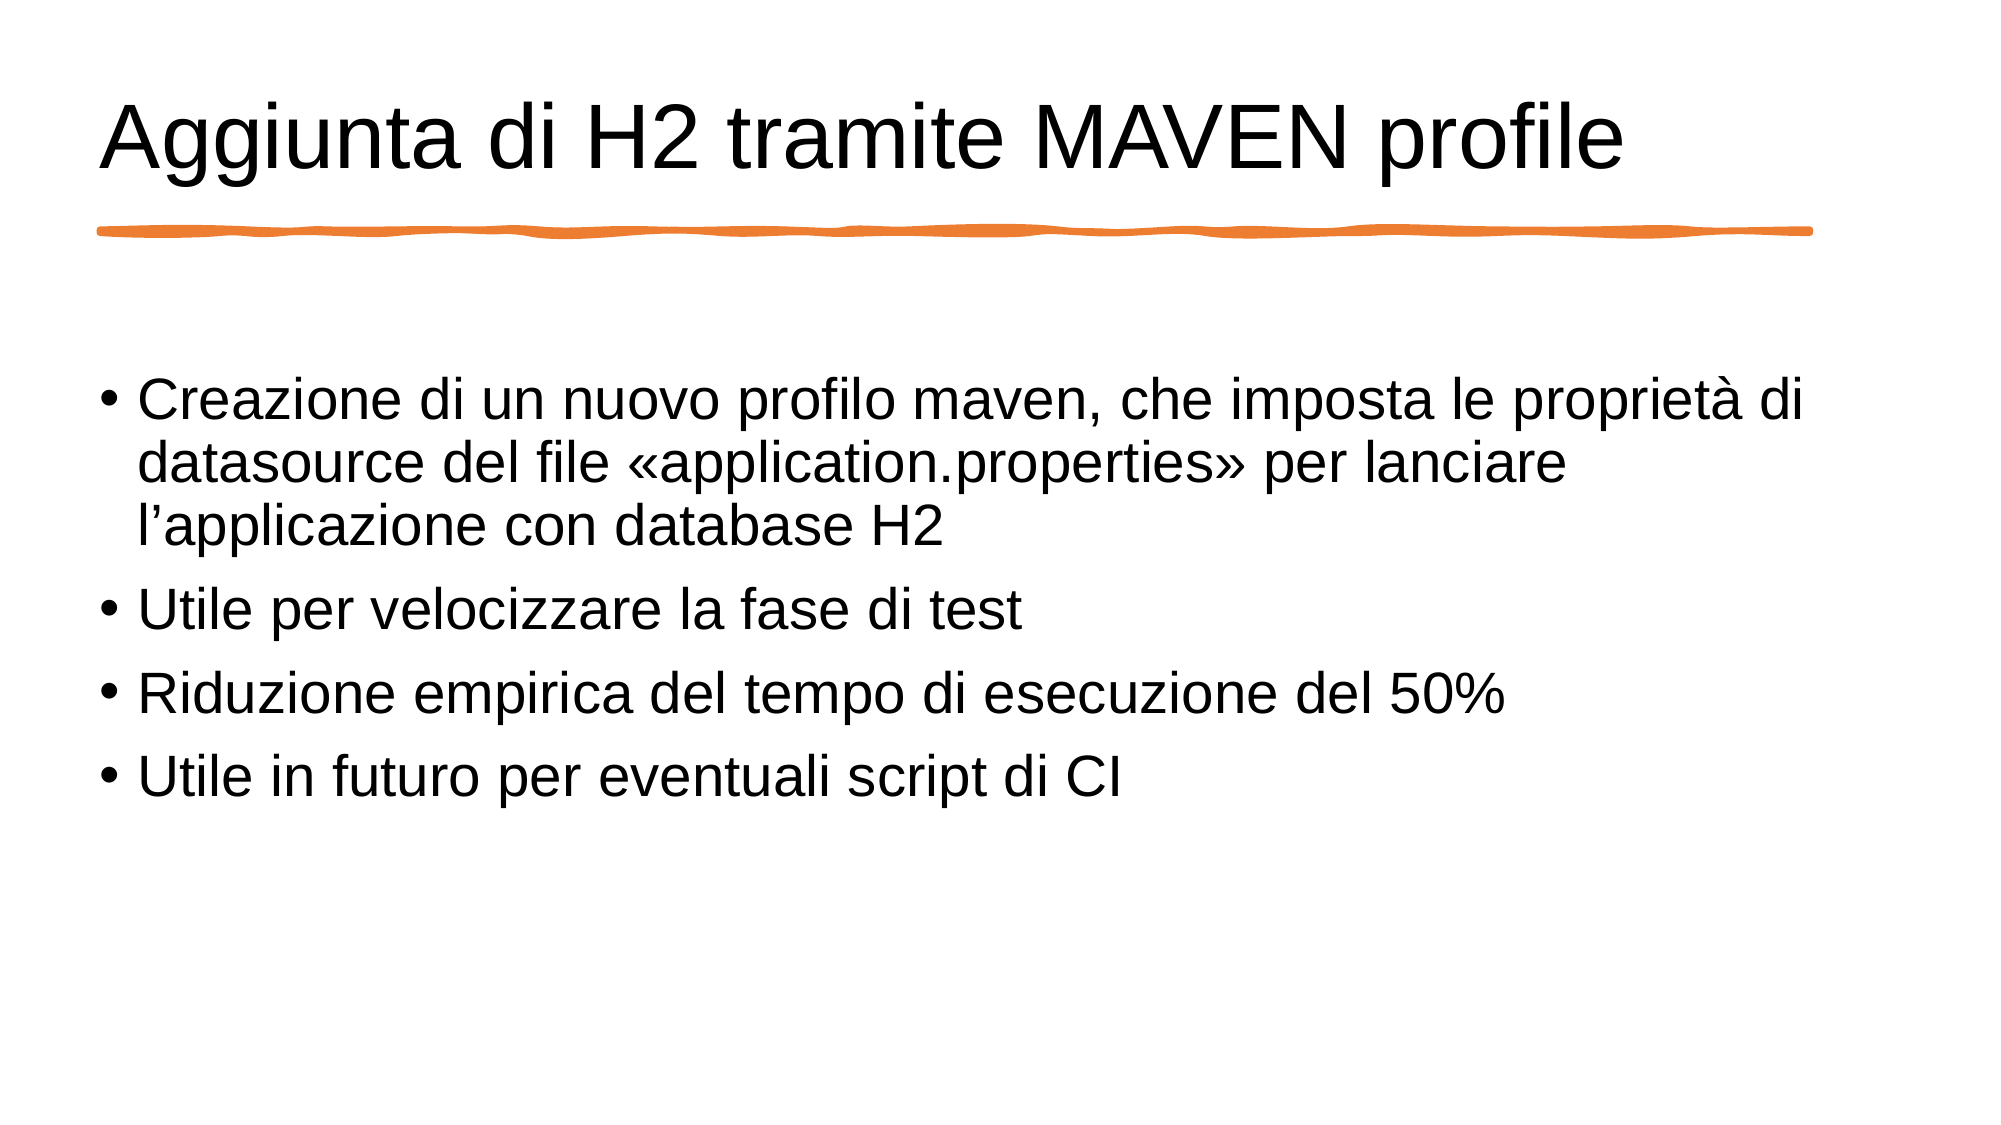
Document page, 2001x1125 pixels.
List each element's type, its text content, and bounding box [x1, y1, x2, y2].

title Aggiunta di H2 tramite MAVEN profile [99, 44, 1900, 233]
text_box [98, 226, 1811, 237]
subtitle Creazione di un nuovo profilo maven, che imposta le proprietà di datasource del file «application.properties» per lanciare l’applicazione con database H2 Utile per velocizzare la fase di test Riduzione empirica del tempo di esecuzione del 50% Utile in futuro per eventuali script di CI [99, 263, 1900, 916]
